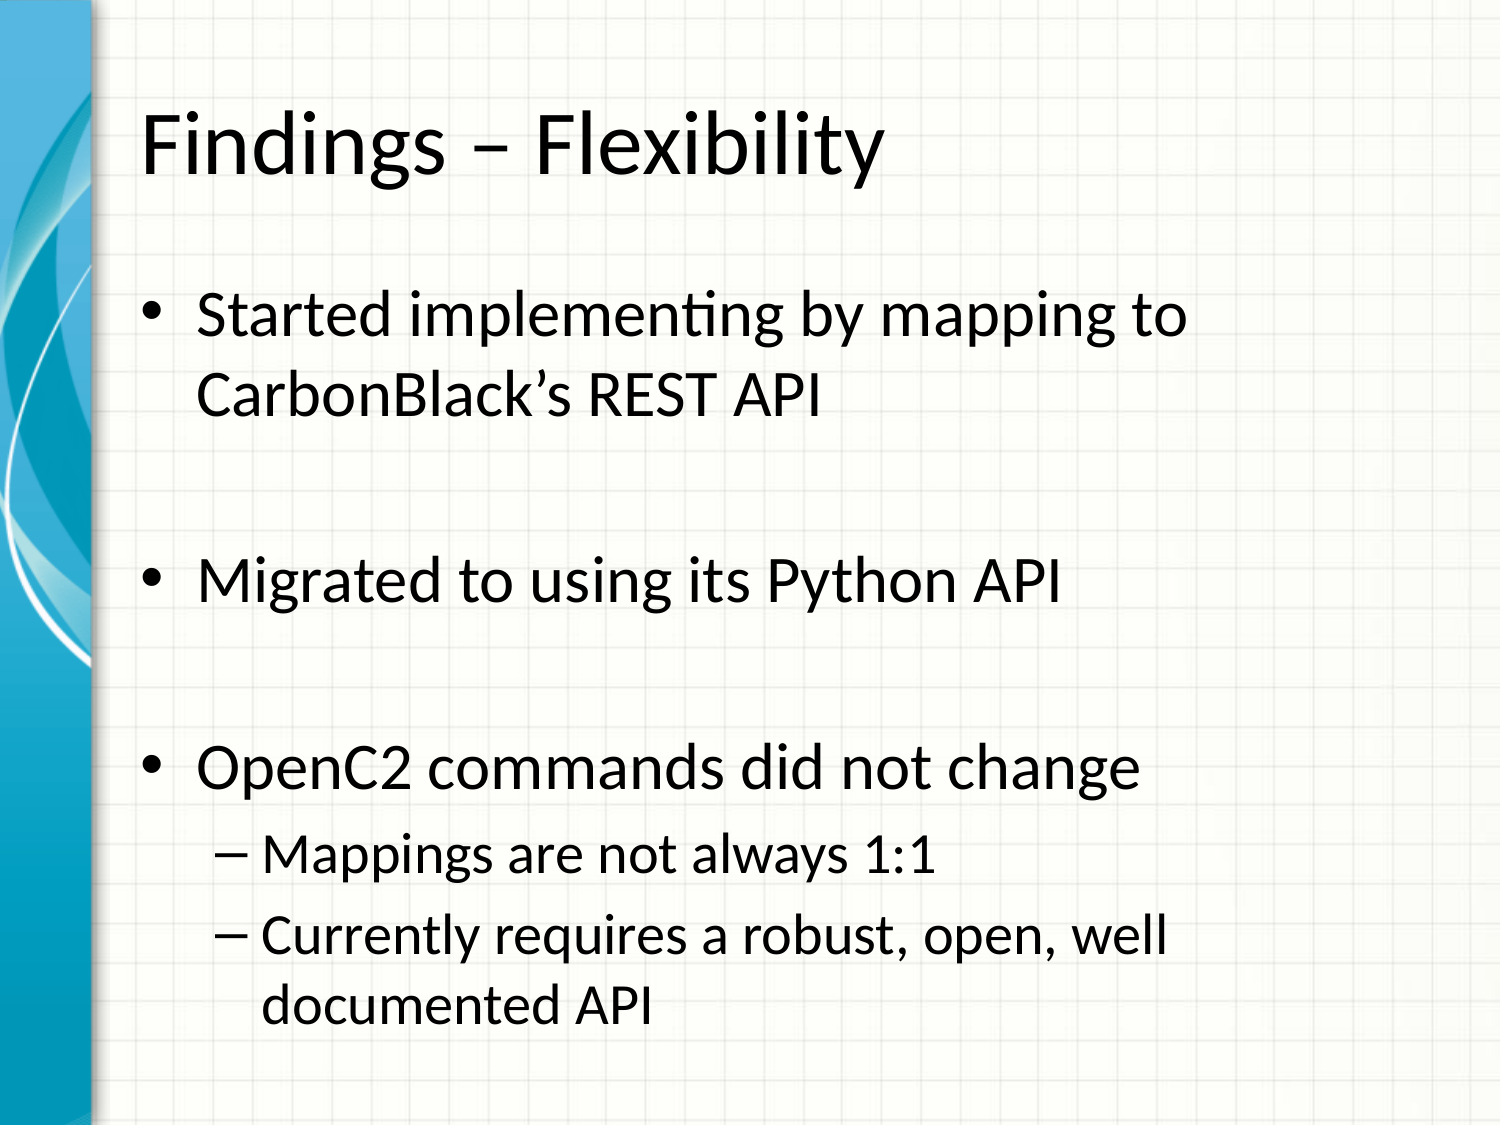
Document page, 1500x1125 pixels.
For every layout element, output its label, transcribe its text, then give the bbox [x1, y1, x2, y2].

title Findings – Flexibility [125, 44, 1450, 232]
picture [0, 0, 1500, 1125]
list Started implementing by mapping to CarbonBlack’s REST API Migrated to using its Python API OpenC2 commands did not change Mappings are not always 1:1 Currently requires a robust, open, well documented API [125, 261, 1450, 1125]
